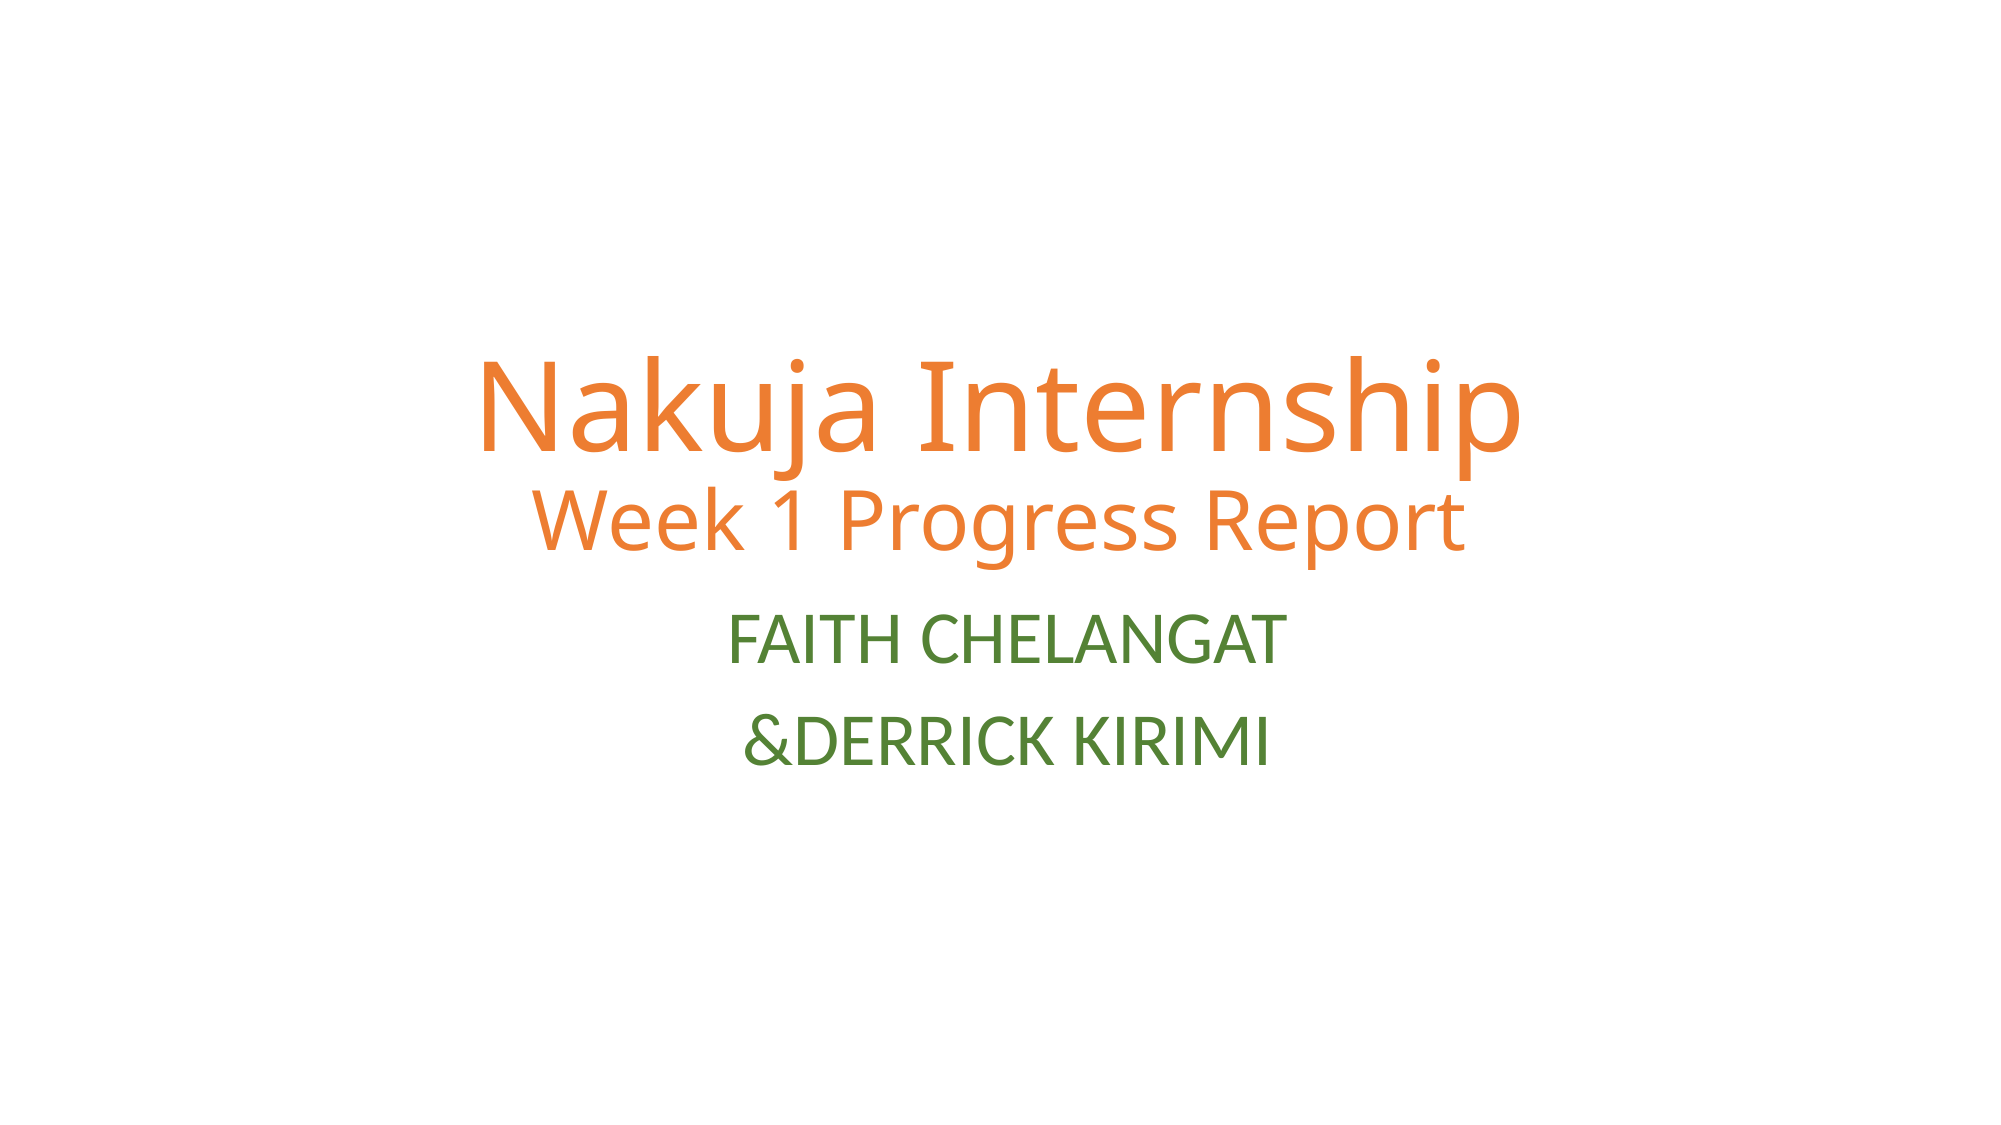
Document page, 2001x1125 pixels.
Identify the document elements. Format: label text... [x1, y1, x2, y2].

subtitle FAITH CHELANGAT &DERRICK KIRIMI [265, 590, 1750, 855]
title Nakuja Internship Week 1 Progress Report [249, 184, 1750, 576]
